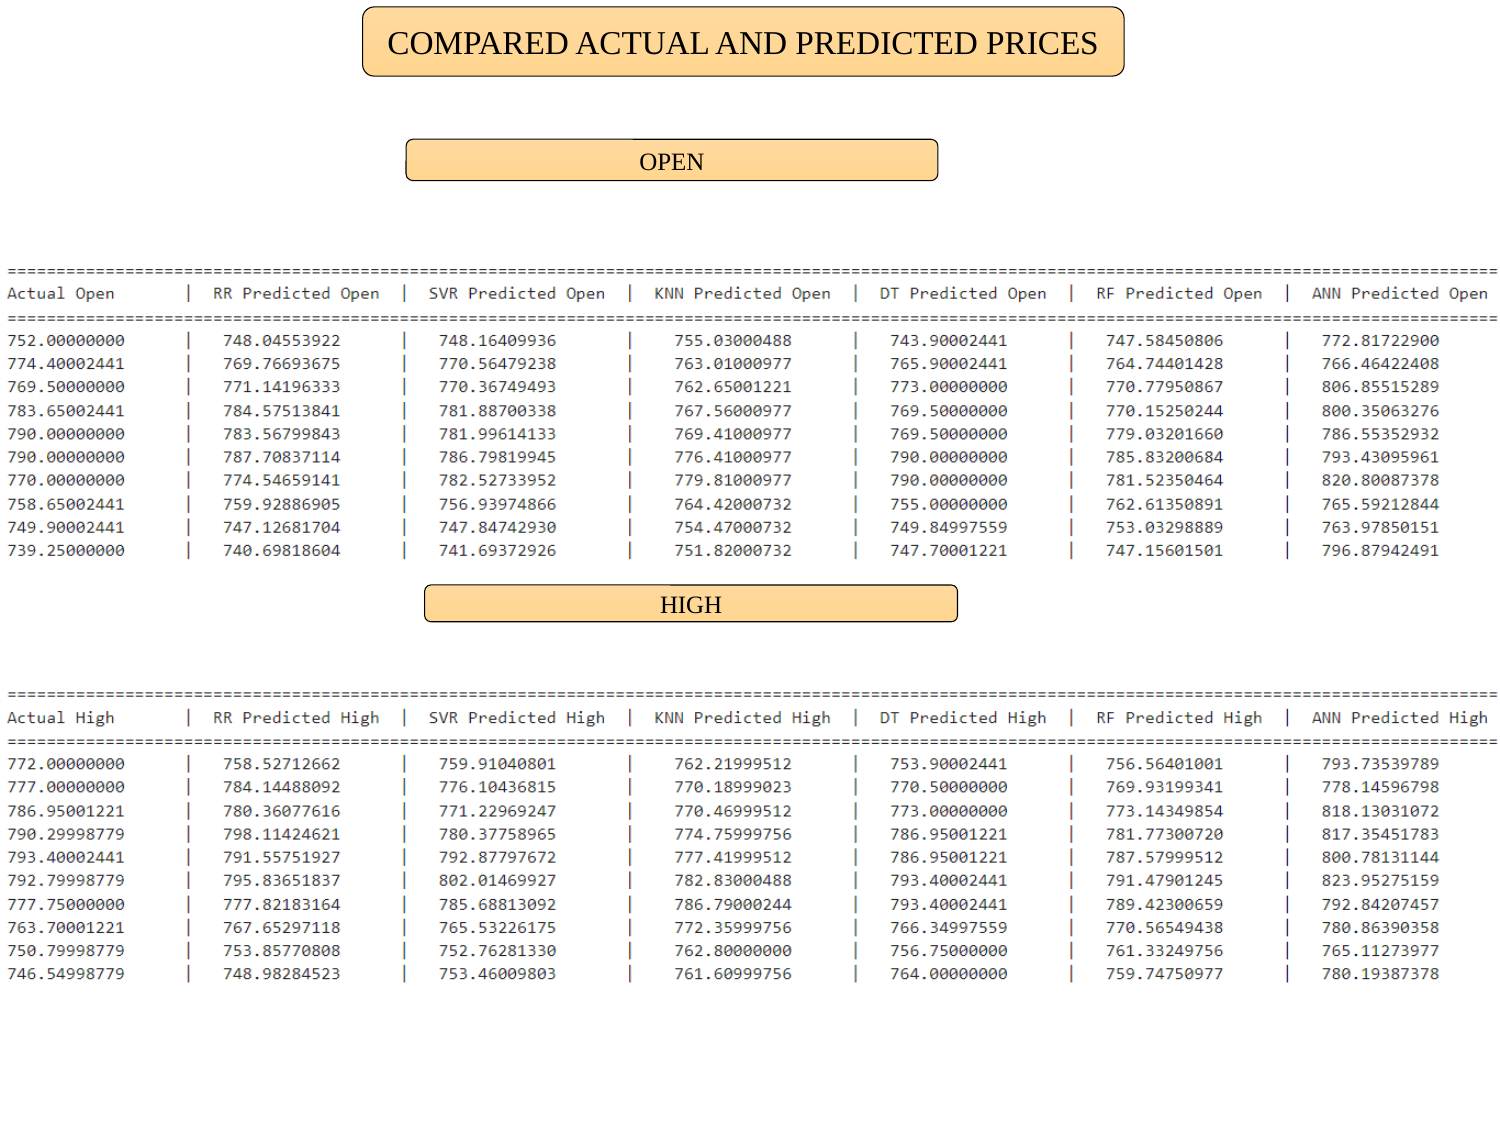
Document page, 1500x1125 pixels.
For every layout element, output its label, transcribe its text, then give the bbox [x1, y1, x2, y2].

text_box COMPARED ACTUAL AND PREDICTED PRICES [362, 6, 1125, 77]
text_box OPEN [405, 138, 939, 182]
text_box HIGH [424, 584, 959, 623]
picture [0, 682, 1500, 989]
picture [0, 257, 1500, 563]
